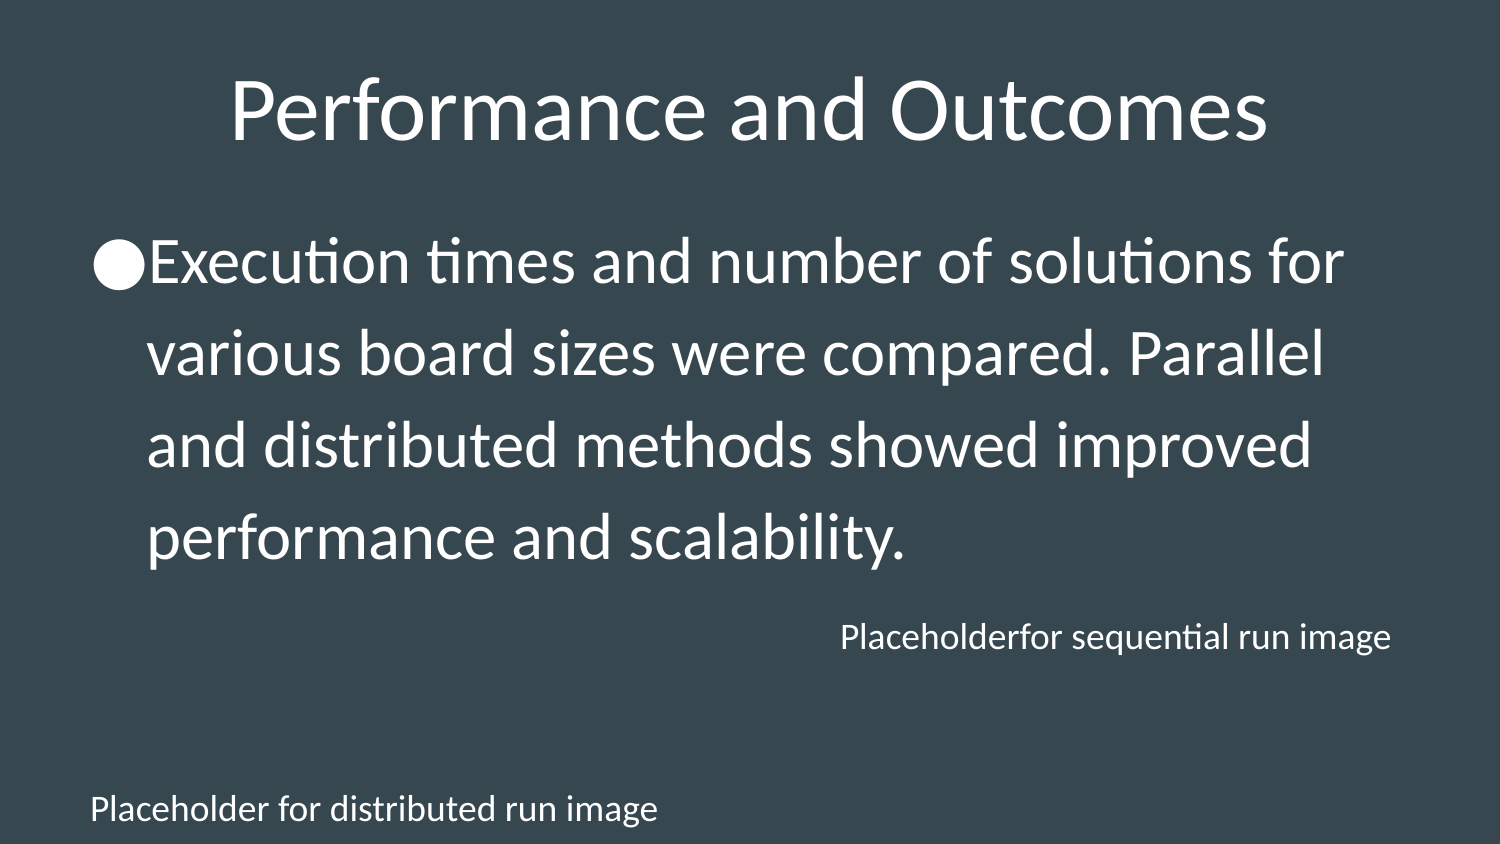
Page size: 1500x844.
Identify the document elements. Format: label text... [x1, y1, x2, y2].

text_box Placeholder for distributed run image [74, 776, 675, 837]
title Performance and Outcomes [75, 33, 1425, 175]
text_box Placeholderfor sequential run image [824, 604, 1425, 665]
list Execution times and number of solutions for various board sizes were compared. Parallel and distributed methods showed improved performance and scalability. [75, 196, 1425, 754]
